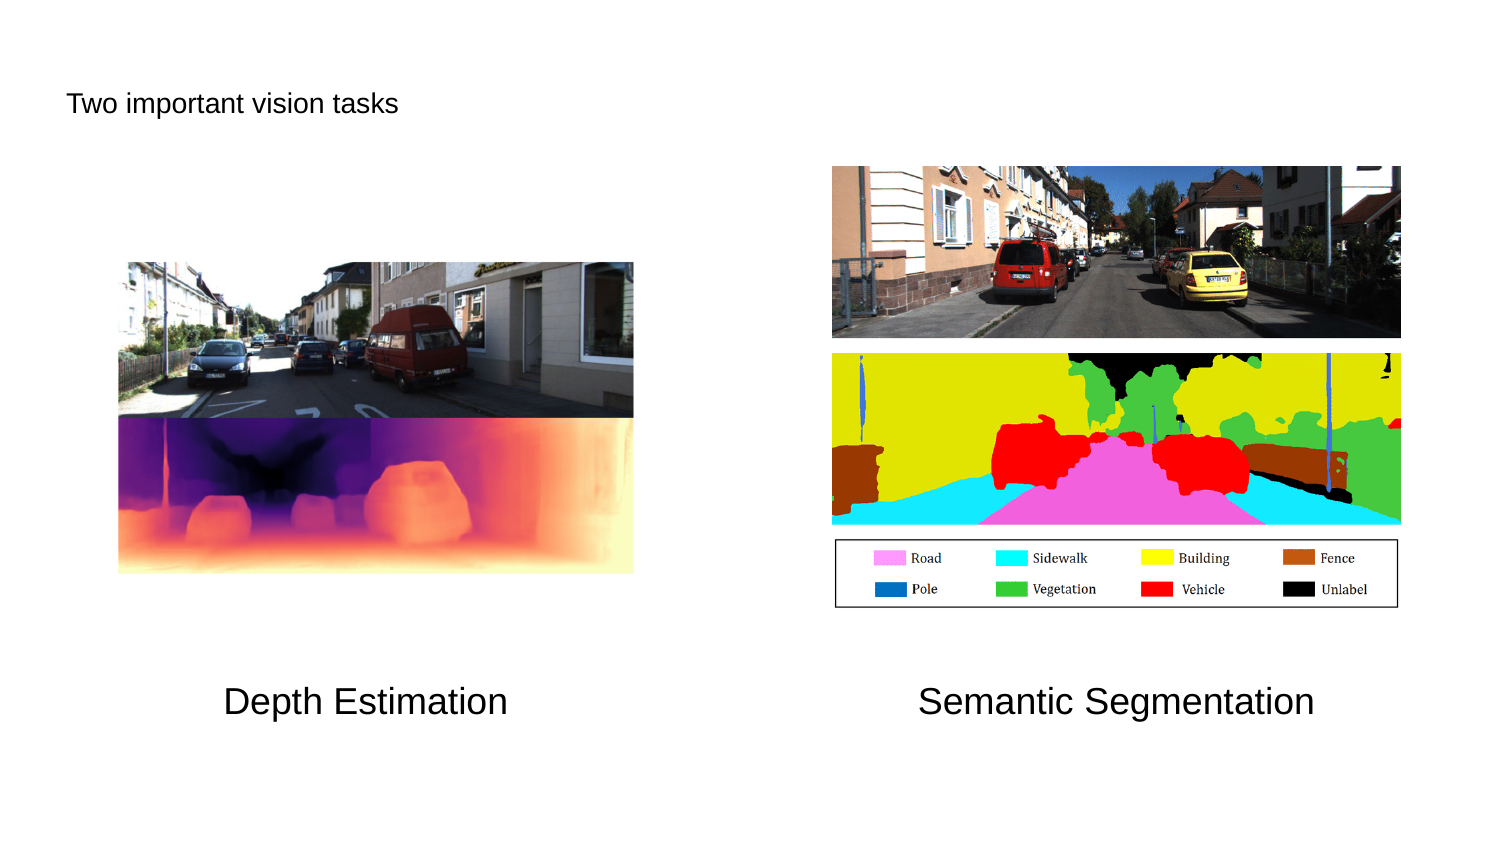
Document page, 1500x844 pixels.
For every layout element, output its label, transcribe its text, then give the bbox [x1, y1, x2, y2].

title Two important vision tasks [51, 72, 1449, 167]
text_box Semantic Segmentation [884, 662, 1349, 732]
text_box Depth Estimation [165, 662, 566, 732]
picture [21, 251, 711, 593]
picture [832, 166, 1401, 610]
